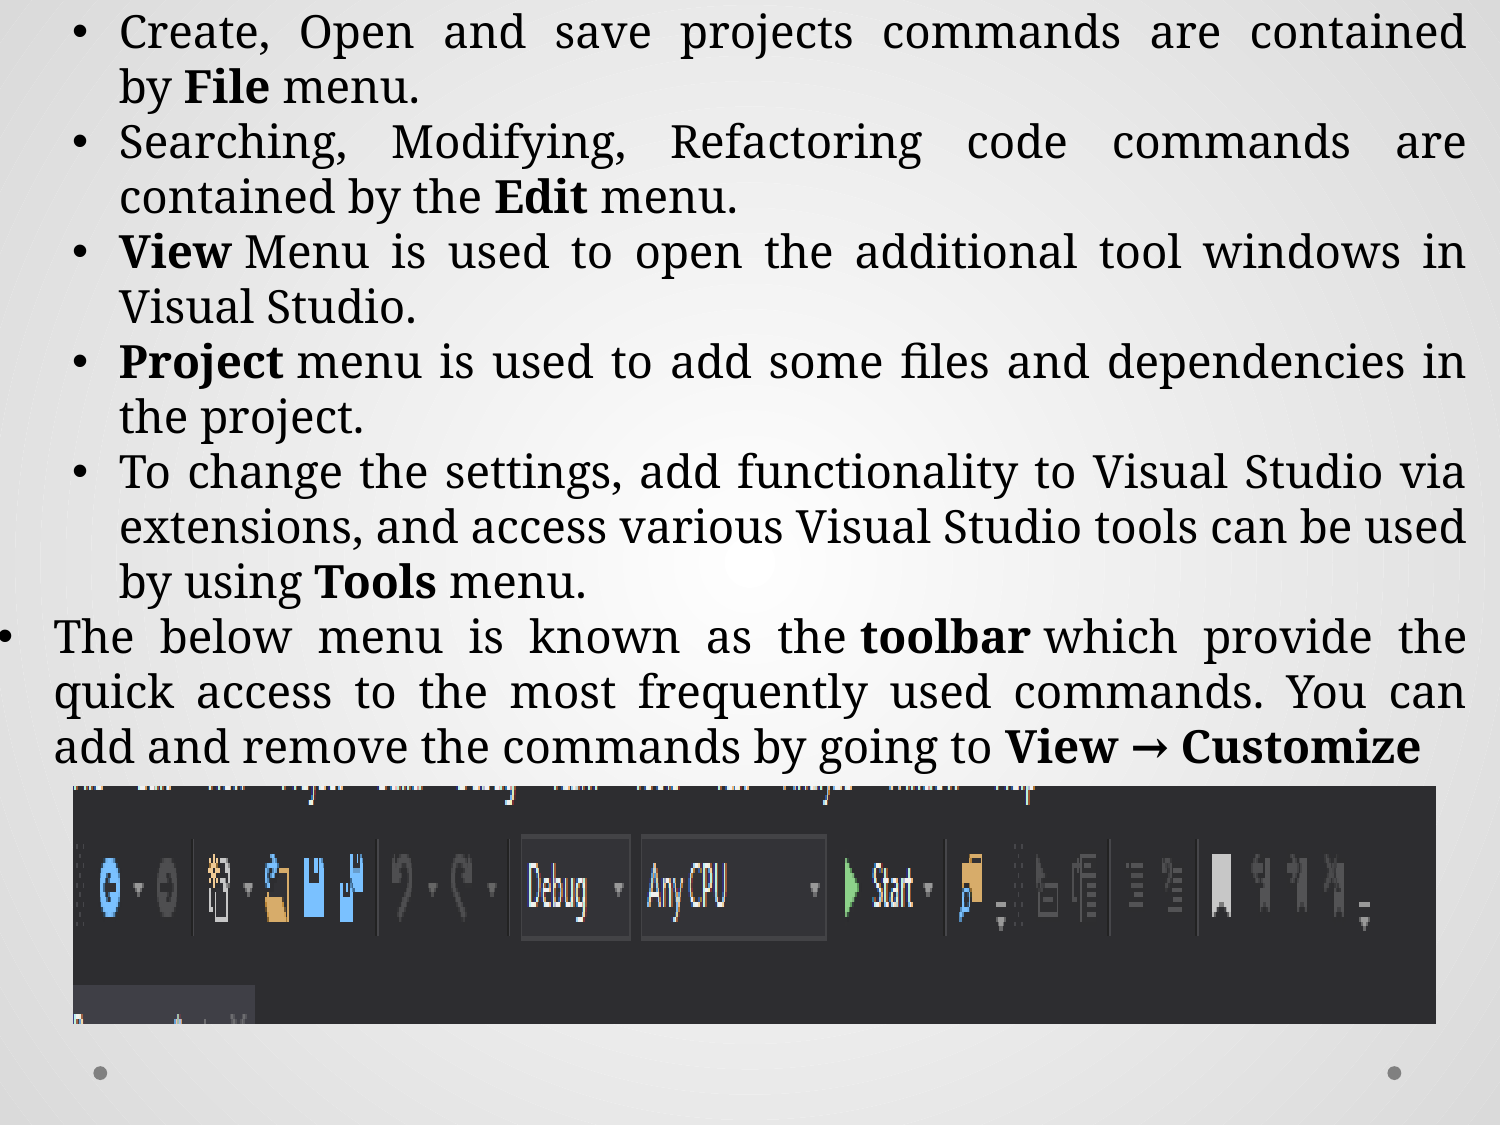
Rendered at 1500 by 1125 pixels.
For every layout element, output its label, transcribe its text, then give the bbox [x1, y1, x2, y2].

picture [72, 786, 1436, 1024]
text_box Create, Open and save projects commands are contained by File menu. Searching, Modifying, Refactoring code commands are contained by the Edit menu. View Menu is used to open the additional tool windows in Visual Studio. Project menu is used to add some files and dependencies in the project. To change the settings, add functionality to Visual Studio via extensions, and access various Visual Studio tools can be used by using Tools menu. The below menu is known as the toolbar which provide the quick access to the most frequently used commands. You can add and remove the commands by going to View → Customize [0, 0, 1483, 780]
